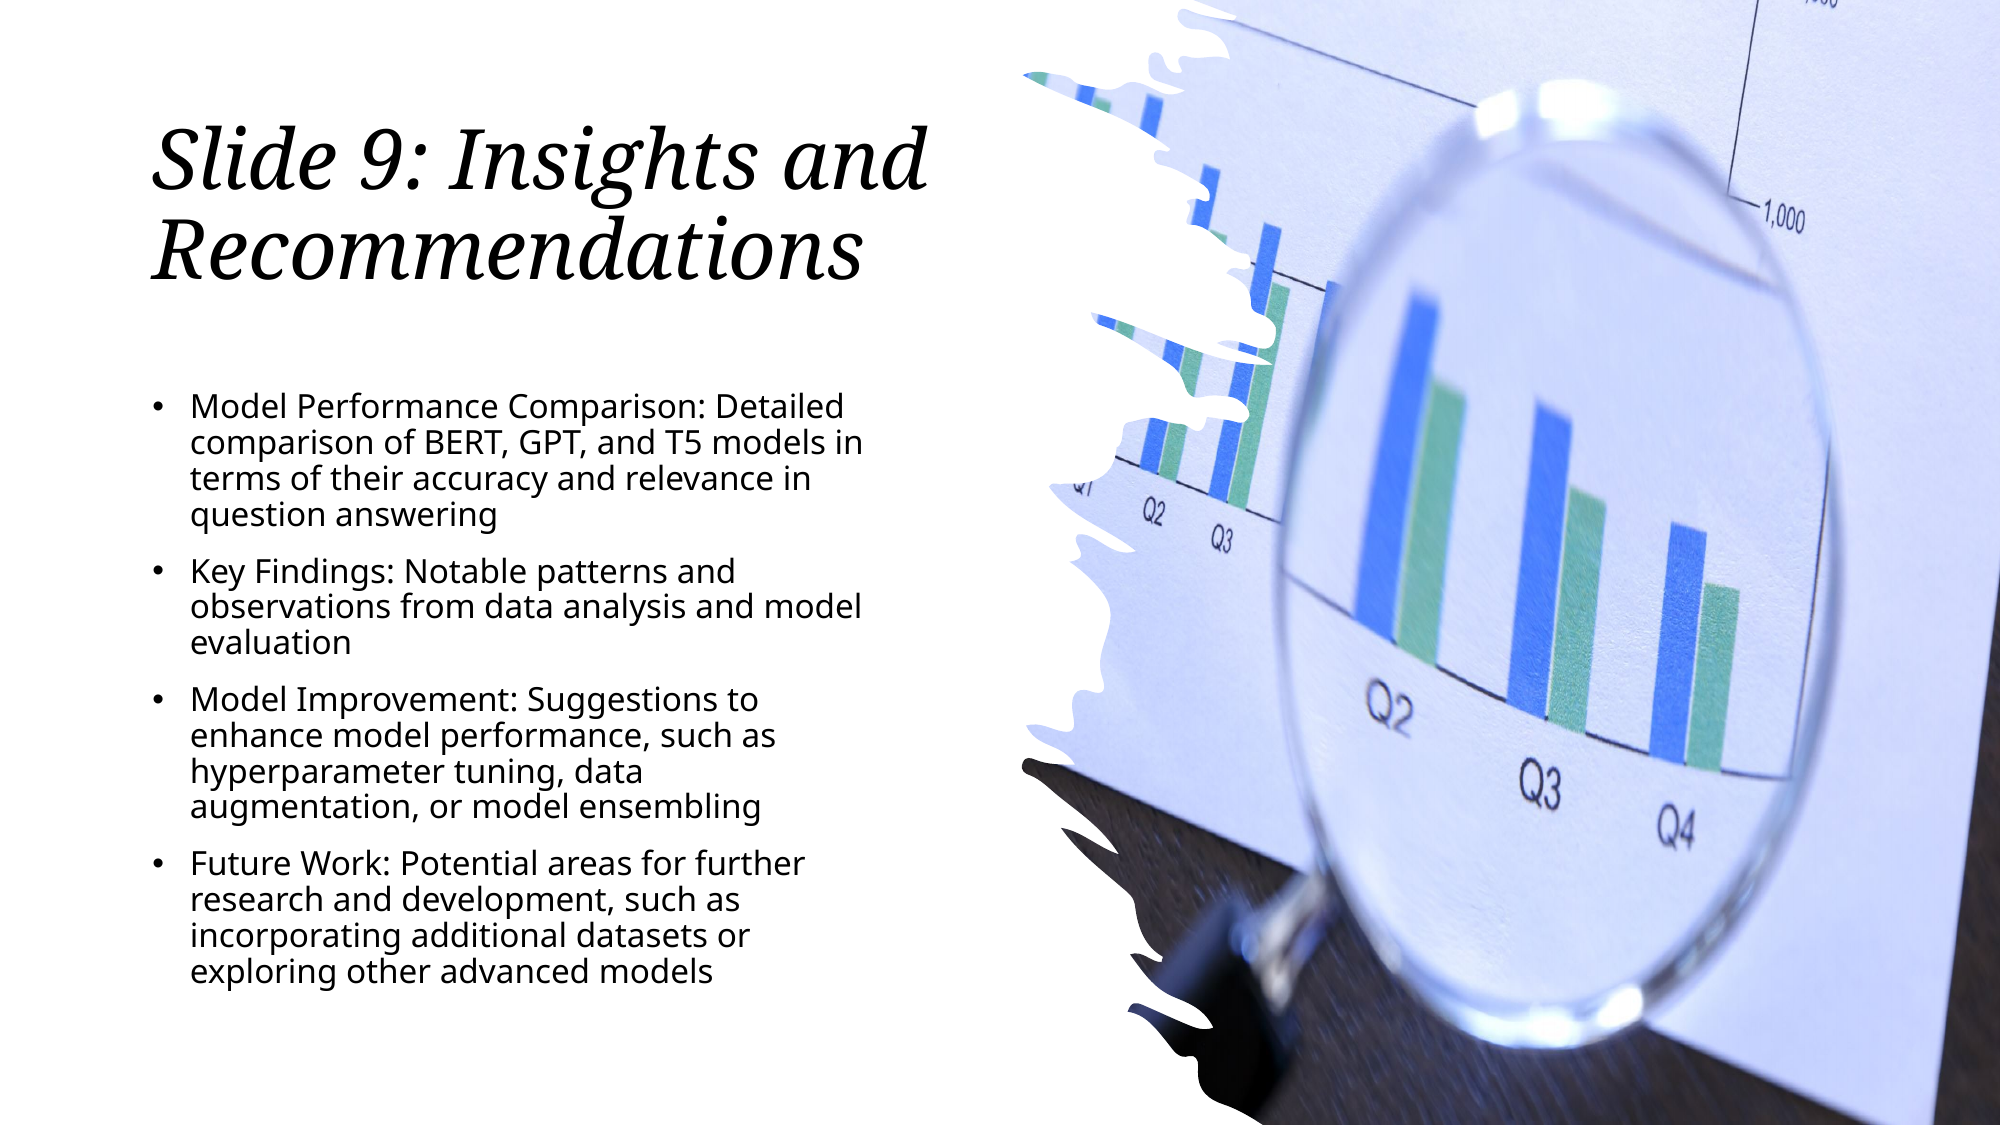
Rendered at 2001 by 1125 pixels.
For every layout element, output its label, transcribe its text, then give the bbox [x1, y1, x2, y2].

picture [1021, 0, 2000, 1125]
text_box [0, 0, 1021, 1125]
list Model Performance Comparison: Detailed comparison of BERT, GPT, and T5 models in terms of their accuracy and relevance in question answering Key Findings: Notable patterns and observations from data analysis and model evaluation Model Improvement: Suggestions to enhance model performance, such as hyperparameter tuning, data augmentation, or model ensembling Future Work: Potential areas for further research and development, such as incorporating additional datasets or exploring other advanced models [137, 382, 896, 1014]
title Slide 9: Insights and Recommendations [137, 59, 999, 357]
